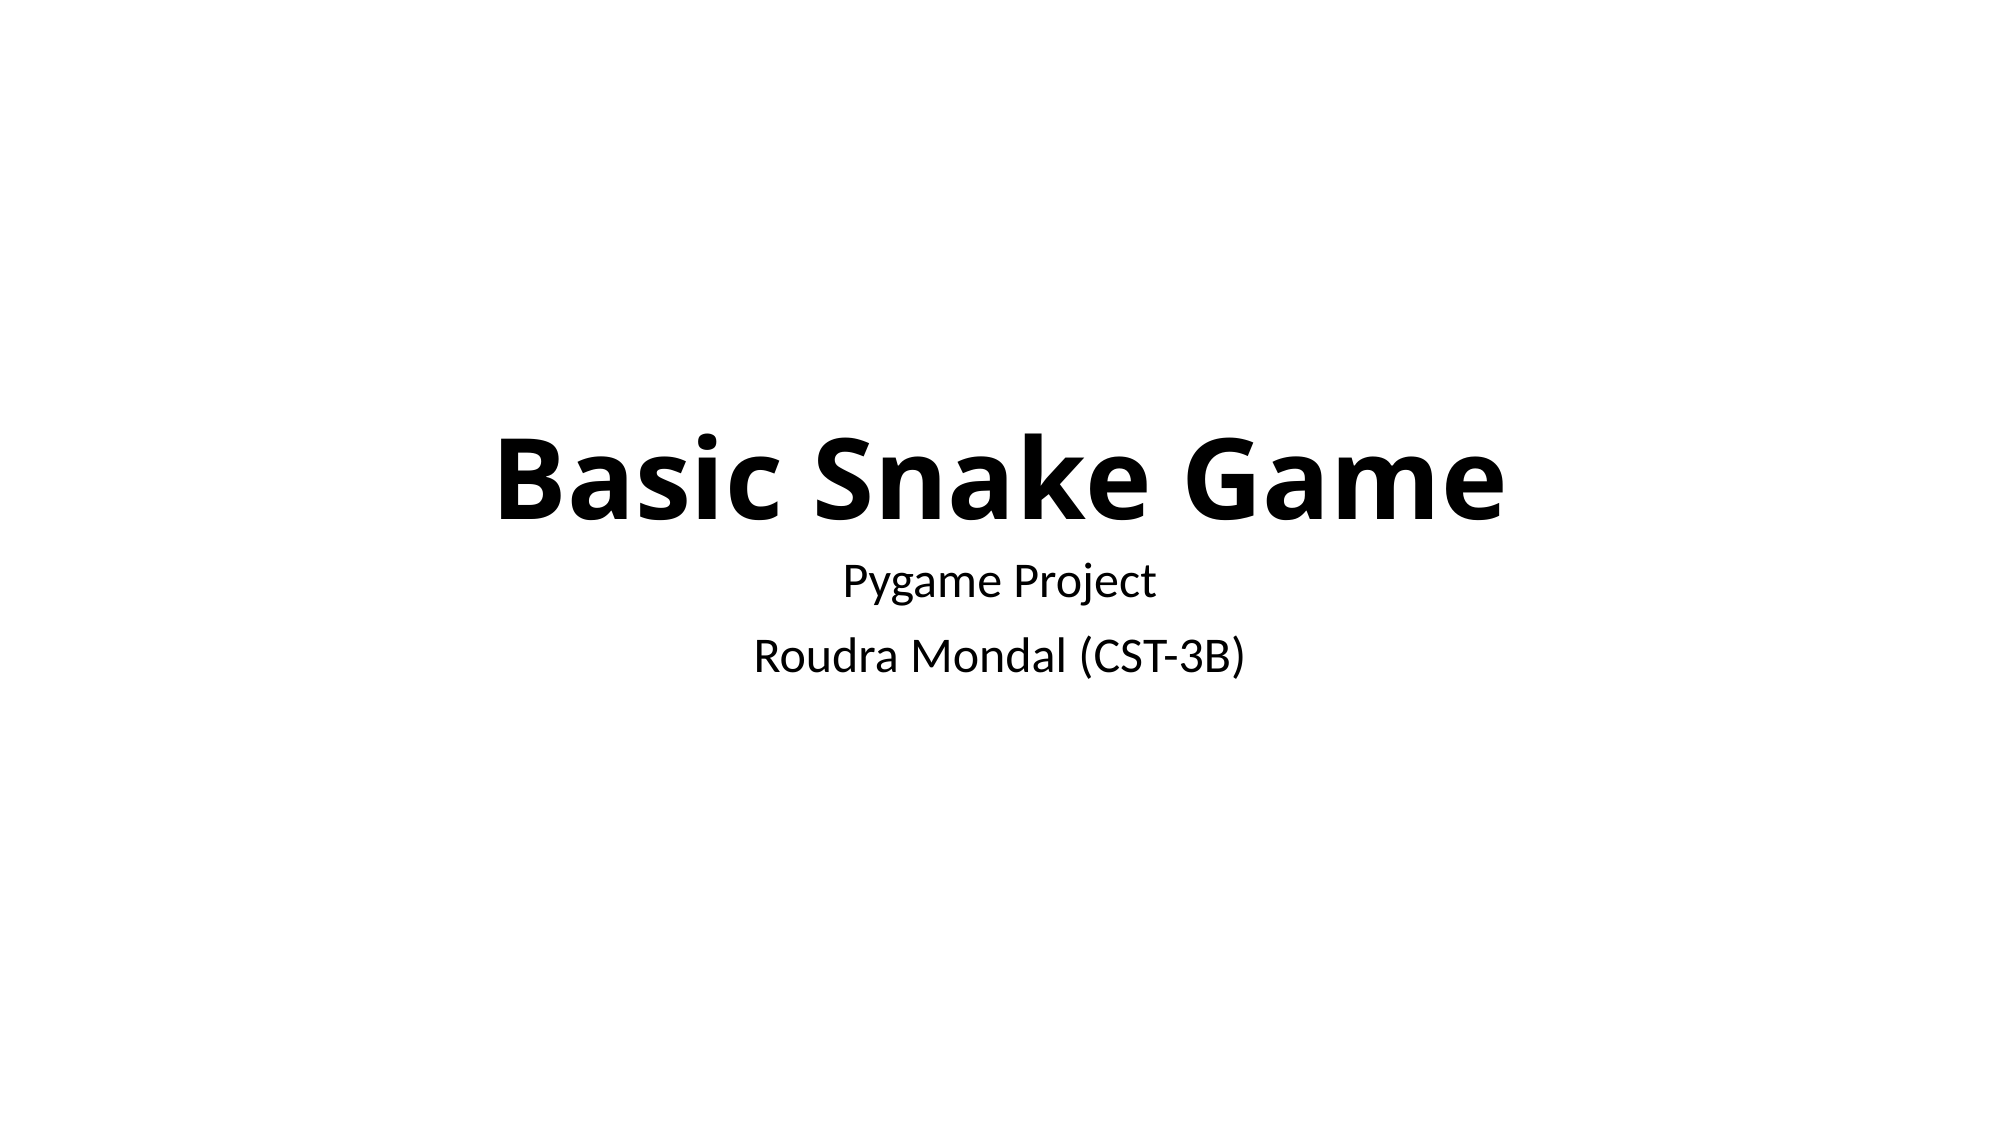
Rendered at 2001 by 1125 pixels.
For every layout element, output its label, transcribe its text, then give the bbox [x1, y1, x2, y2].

title Basic Snake Game [249, 287, 1750, 483]
subtitle Pygame Project Roudra Mondal (CST-3B) [249, 483, 1750, 755]
